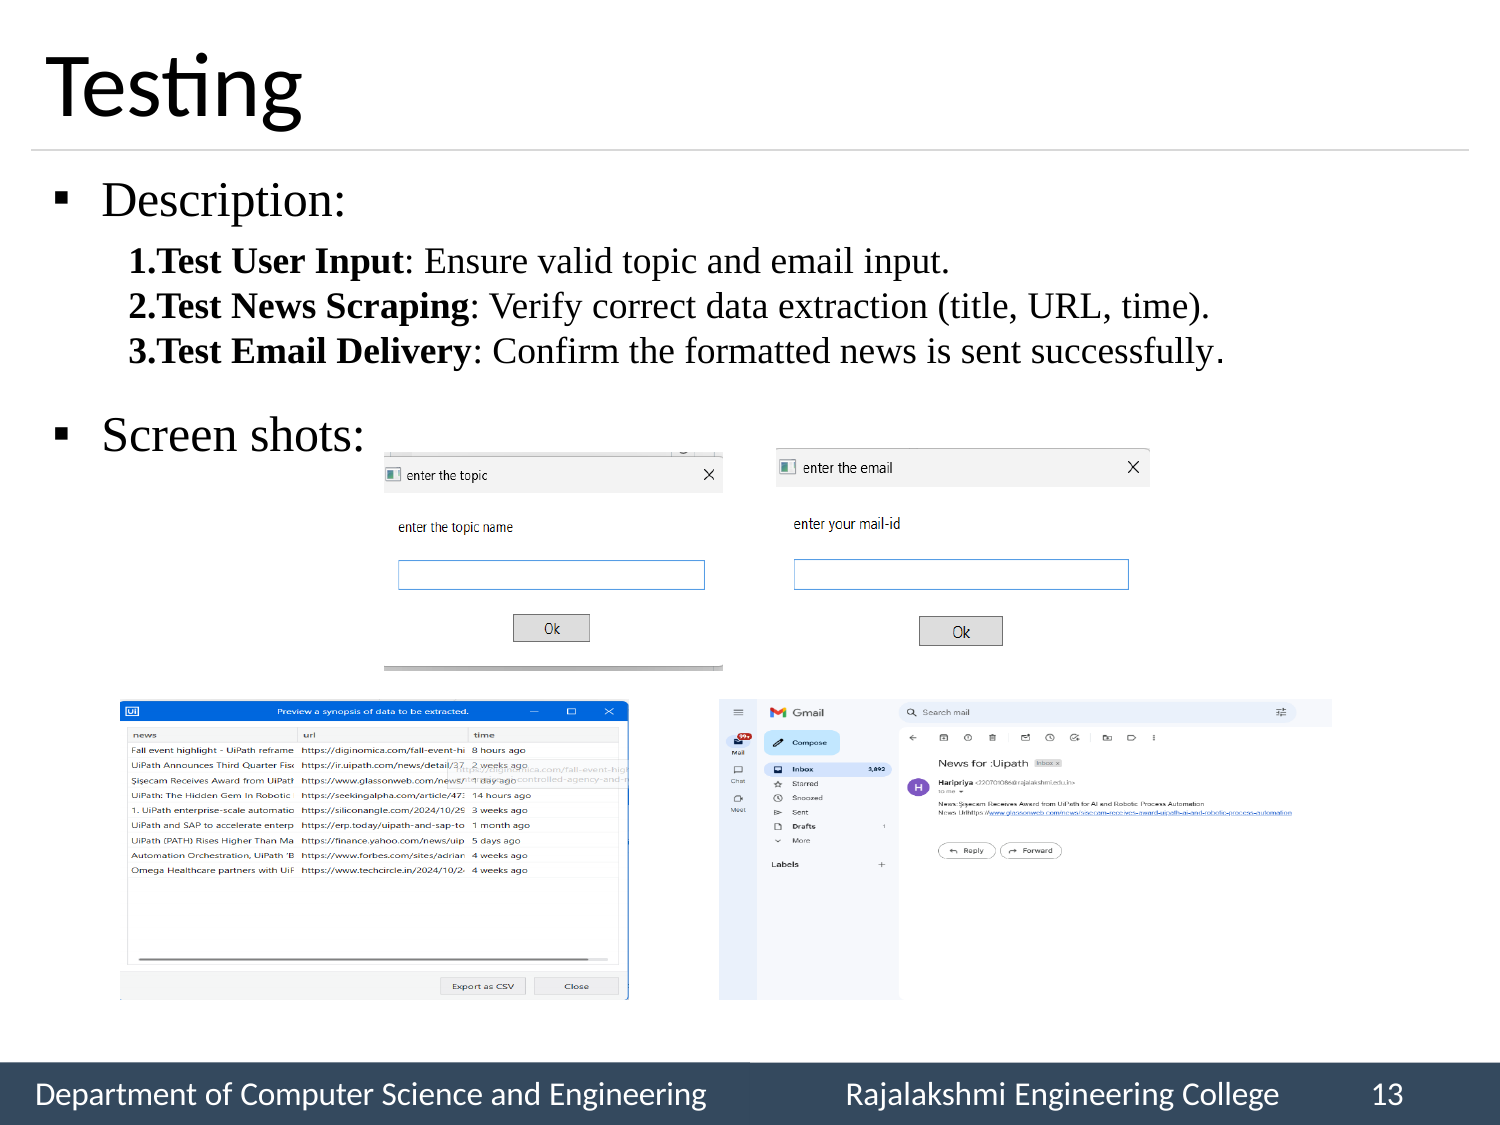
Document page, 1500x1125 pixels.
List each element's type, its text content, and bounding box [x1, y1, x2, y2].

text_box Test User Input: Ensure valid topic and email input. Test News Scraping: Verify correct data extraction (title, URL, time). Test Email Delivery: Confirm the formatted news is sent successfully. [113, 183, 1387, 424]
picture [718, 699, 1332, 1001]
picture [776, 448, 1151, 667]
picture [0, 1058, 1500, 1125]
slide_number 13 [1364, 1078, 1413, 1125]
footer Department of Computer Science and Engineering [32, 1078, 717, 1125]
title Testing [43, 22, 1387, 213]
picture [384, 452, 723, 671]
slide_number Rajalakshmi Engineering College [843, 1078, 1284, 1125]
picture [119, 699, 630, 1001]
text_box Description: Screen shots: [50, 146, 1463, 541]
